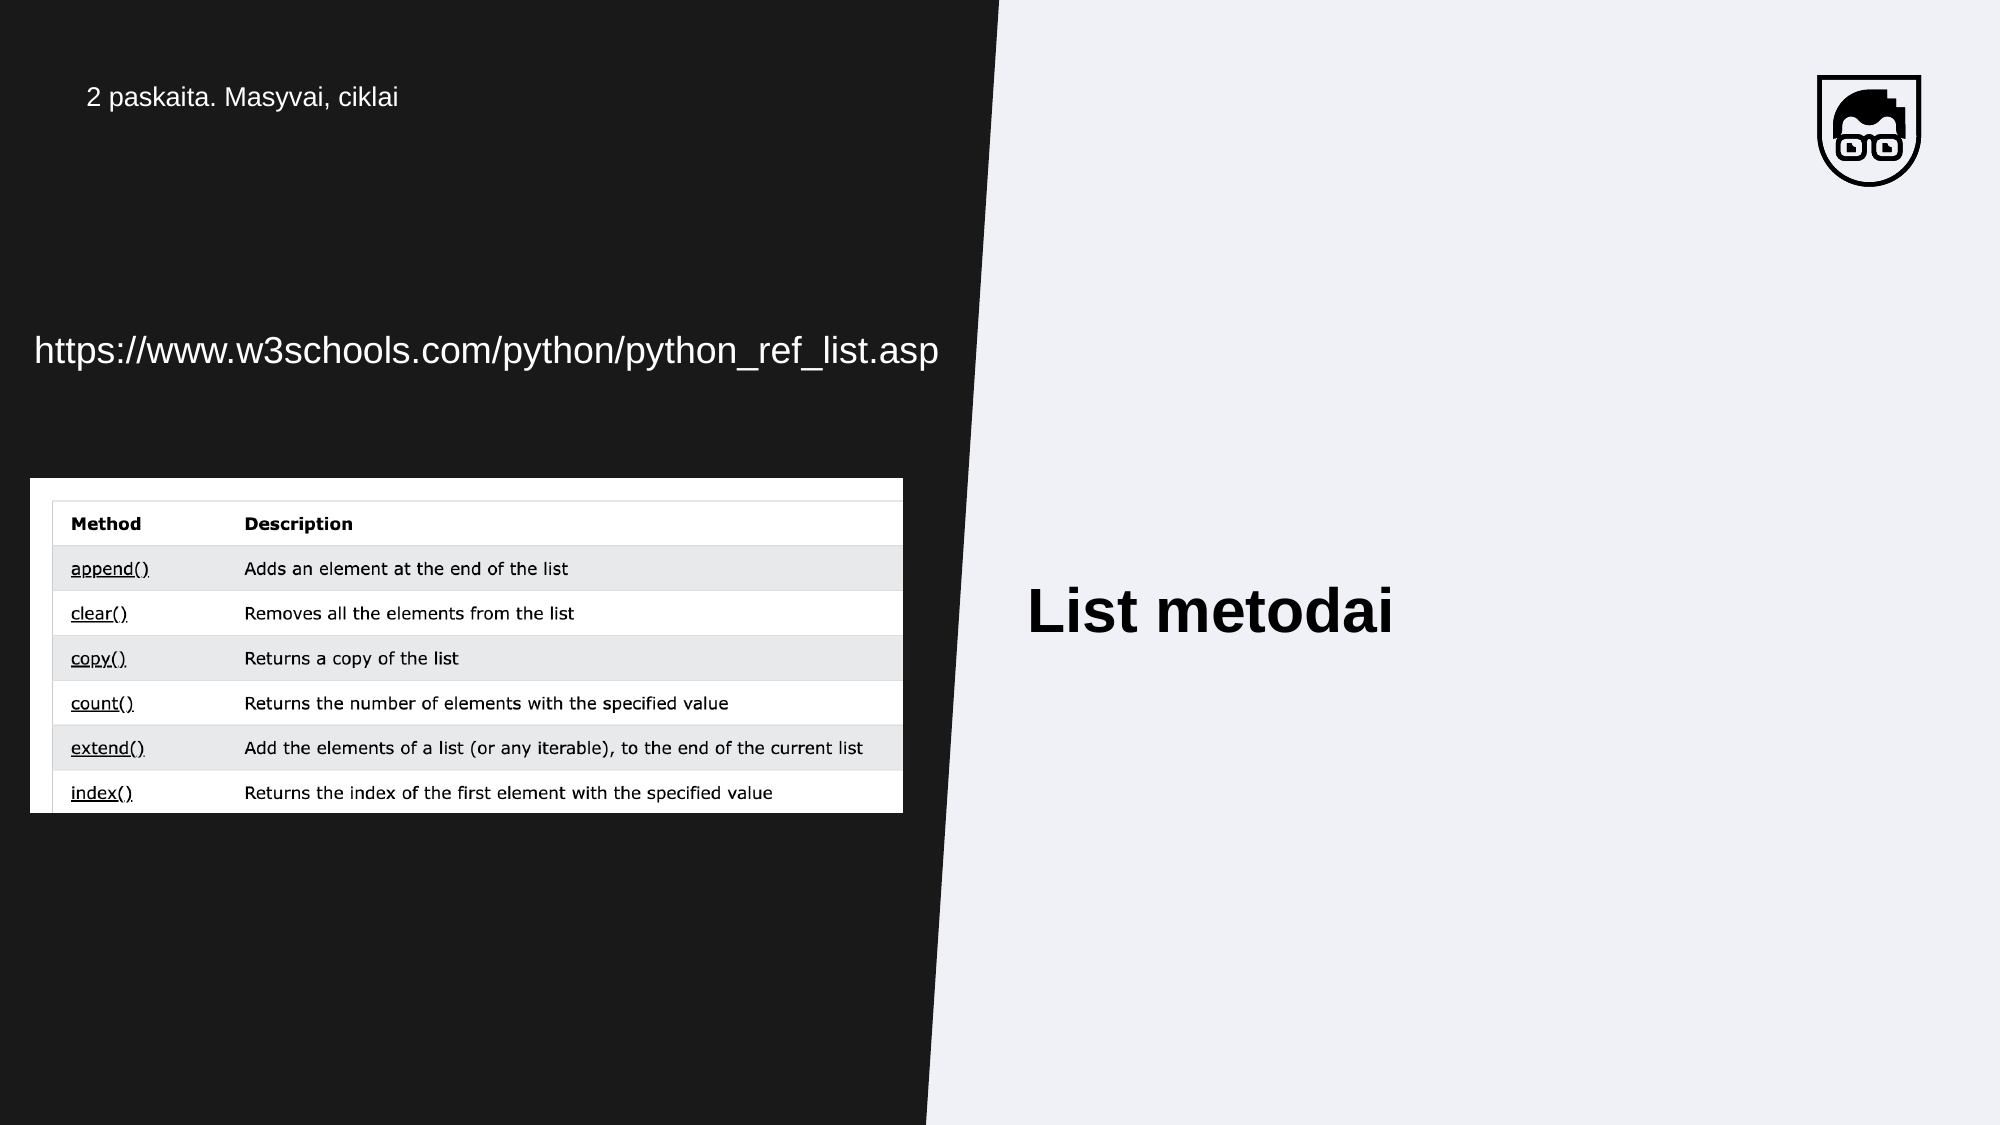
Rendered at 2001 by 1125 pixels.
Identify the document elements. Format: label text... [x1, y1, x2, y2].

text_box https://www.w3schools.com/python/python_ref_list.asp [26, 319, 948, 379]
text_box List metodai [1020, 571, 1977, 654]
text_box 2 paskaita. Masyvai, ciklai [78, 75, 1000, 120]
picture [29, 478, 904, 813]
